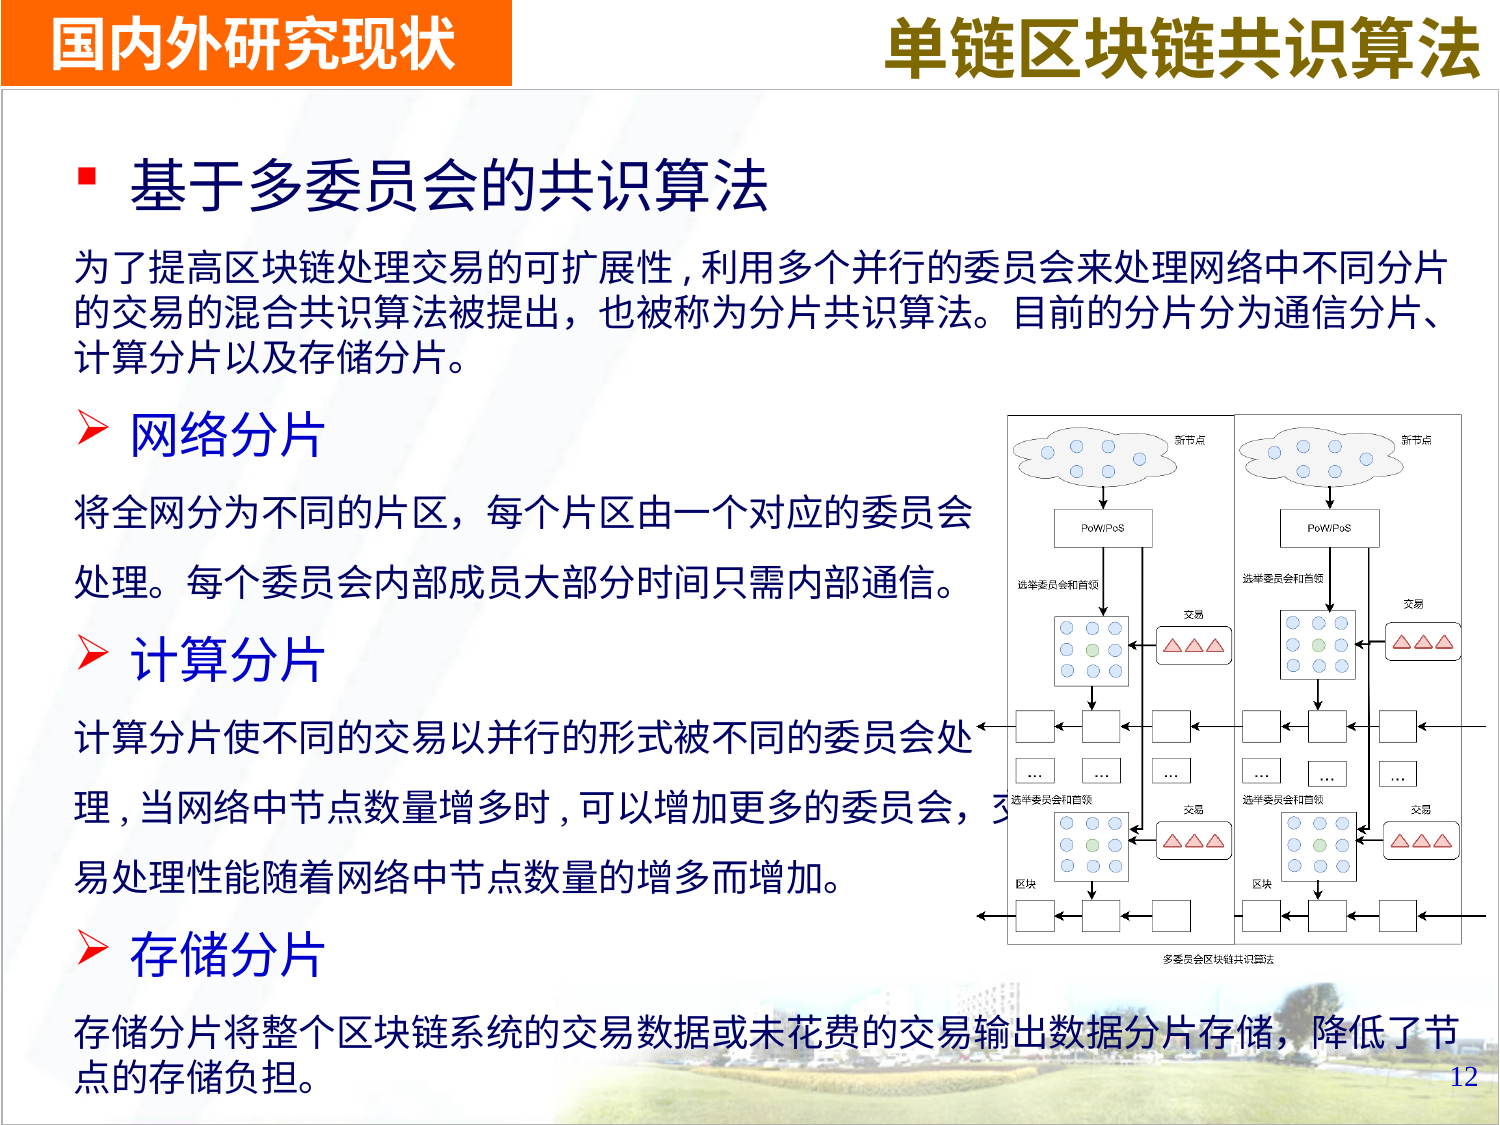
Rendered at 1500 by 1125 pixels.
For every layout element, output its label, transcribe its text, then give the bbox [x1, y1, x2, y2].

list 基于多委员会的共识算法 为了提高区块链处理交易的可扩展性,利用多个并行的委员会来处理网络中不同分片的交易的混合共识算法被提出，也被称为分片共识算法。目前的分片分为通信分片、计算分片以及存储分片。 网络分片 将全网分为不同的片区，每个片区由一个对应的委员会 处理。每个委员会内部成员大部分时间只需内部通信。 计算分片 计算分片使不同的交易以并行的形式被不同的委员会处 理,当网络中节点数量增多时,可以增加更多的委员会，交 易处理性能随着网络中节点数量的增多而增加。 存储分片 存储分片将整个区块链系统的交易数据或未花费的交易输出数据分片存储，降低了节点的存储负担。 [58, 141, 1498, 1099]
picture [964, 408, 1498, 972]
slide_number 12 [1181, 1049, 1495, 1125]
picture [3, 90, 1498, 1124]
title 国内外研究现状 [1, 1, 512, 86]
text_box 单链区块链共识算法 [868, 1, 1500, 95]
